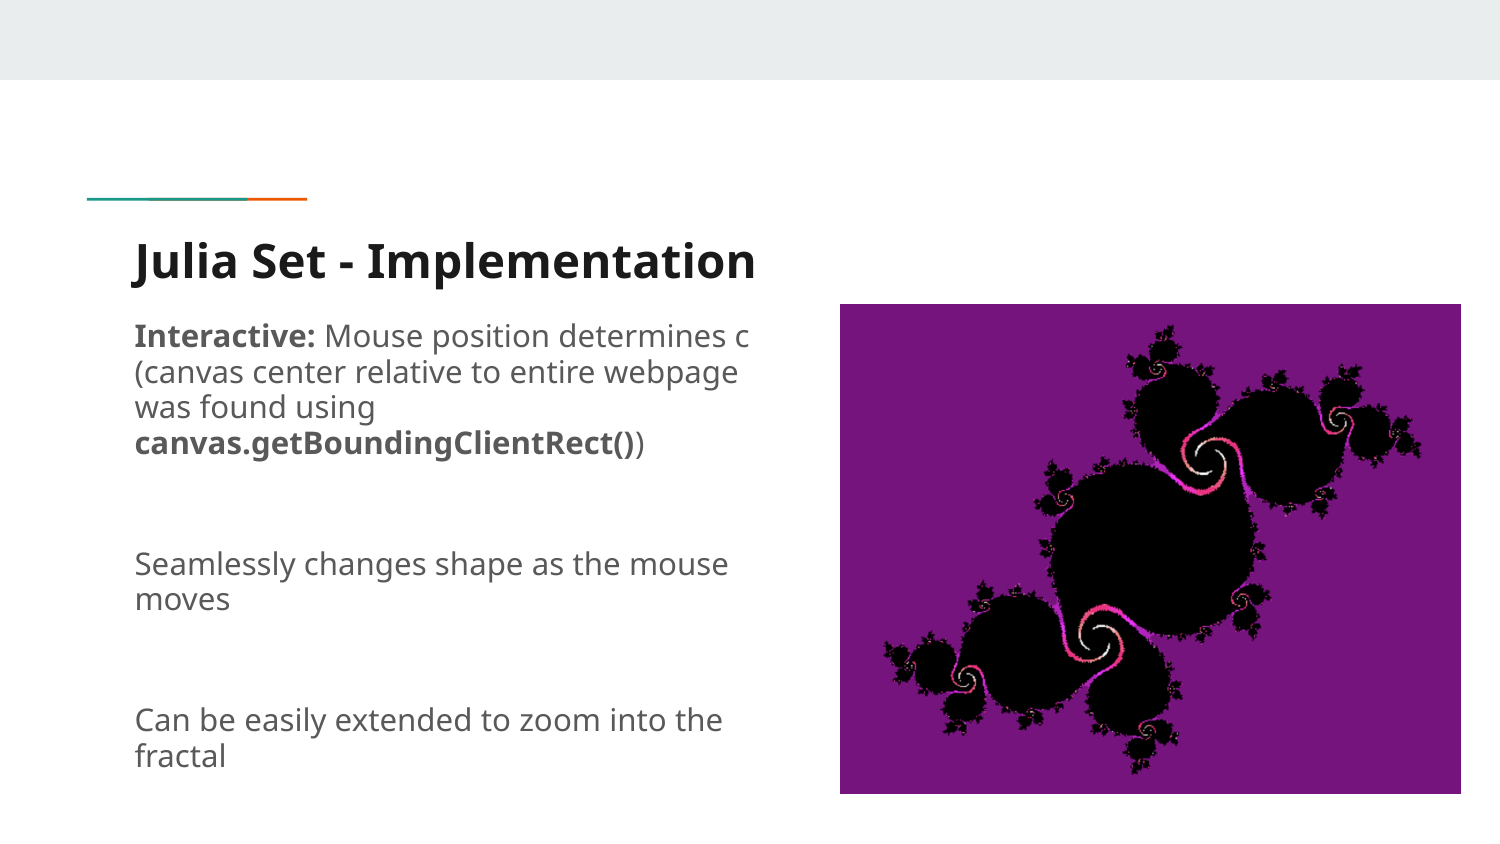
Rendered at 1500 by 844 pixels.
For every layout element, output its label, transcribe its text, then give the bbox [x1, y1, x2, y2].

title Julia Set - Implementation [119, 216, 1381, 305]
picture [839, 303, 1461, 794]
list Interactive: Mouse position determines c (canvas center relative to entire webpage was found using canvas.getBoundingClientRect()) Seamlessly changes shape as the mouse moves Can be easily extended to zoom into the fractal [119, 304, 805, 794]
